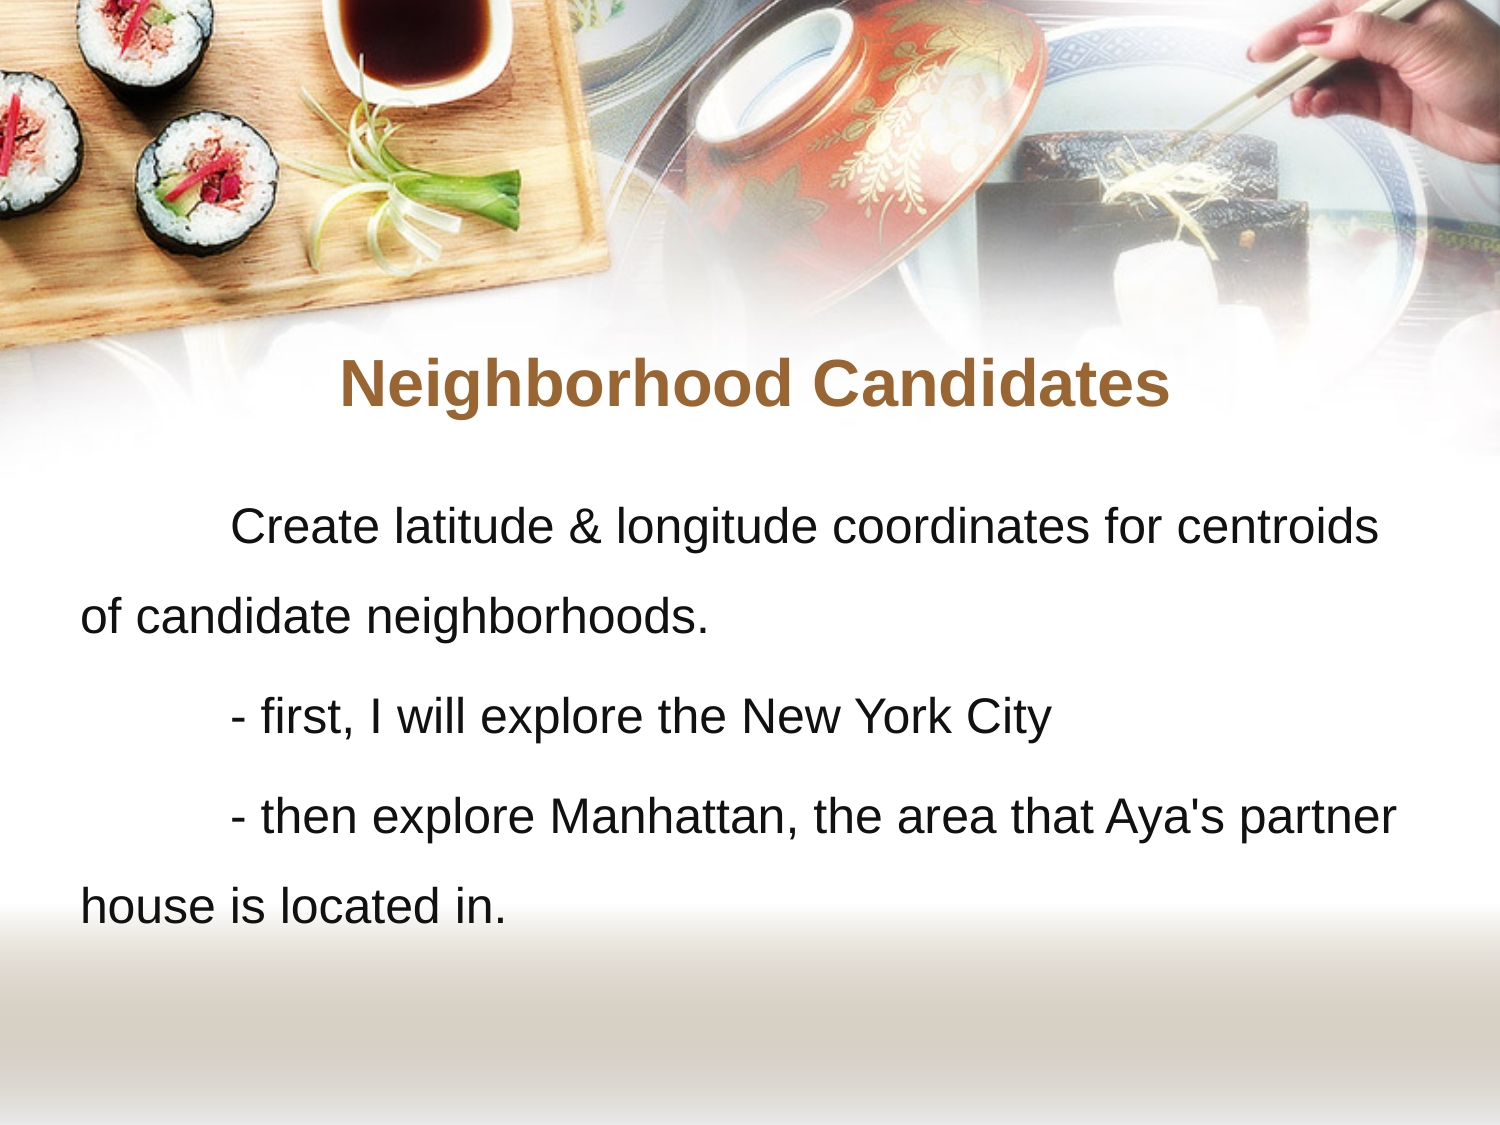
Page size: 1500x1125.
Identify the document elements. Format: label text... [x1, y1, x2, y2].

picture [0, 0, 1500, 936]
list Create latitude & longitude coordinates for centroids of candidate neighborhoods. - first, I will explore the New York City - then explore Manhattan, the area that Aya's partner house is located in. [64, 455, 1448, 1059]
title Neighborhood Candidates [241, 326, 1270, 433]
